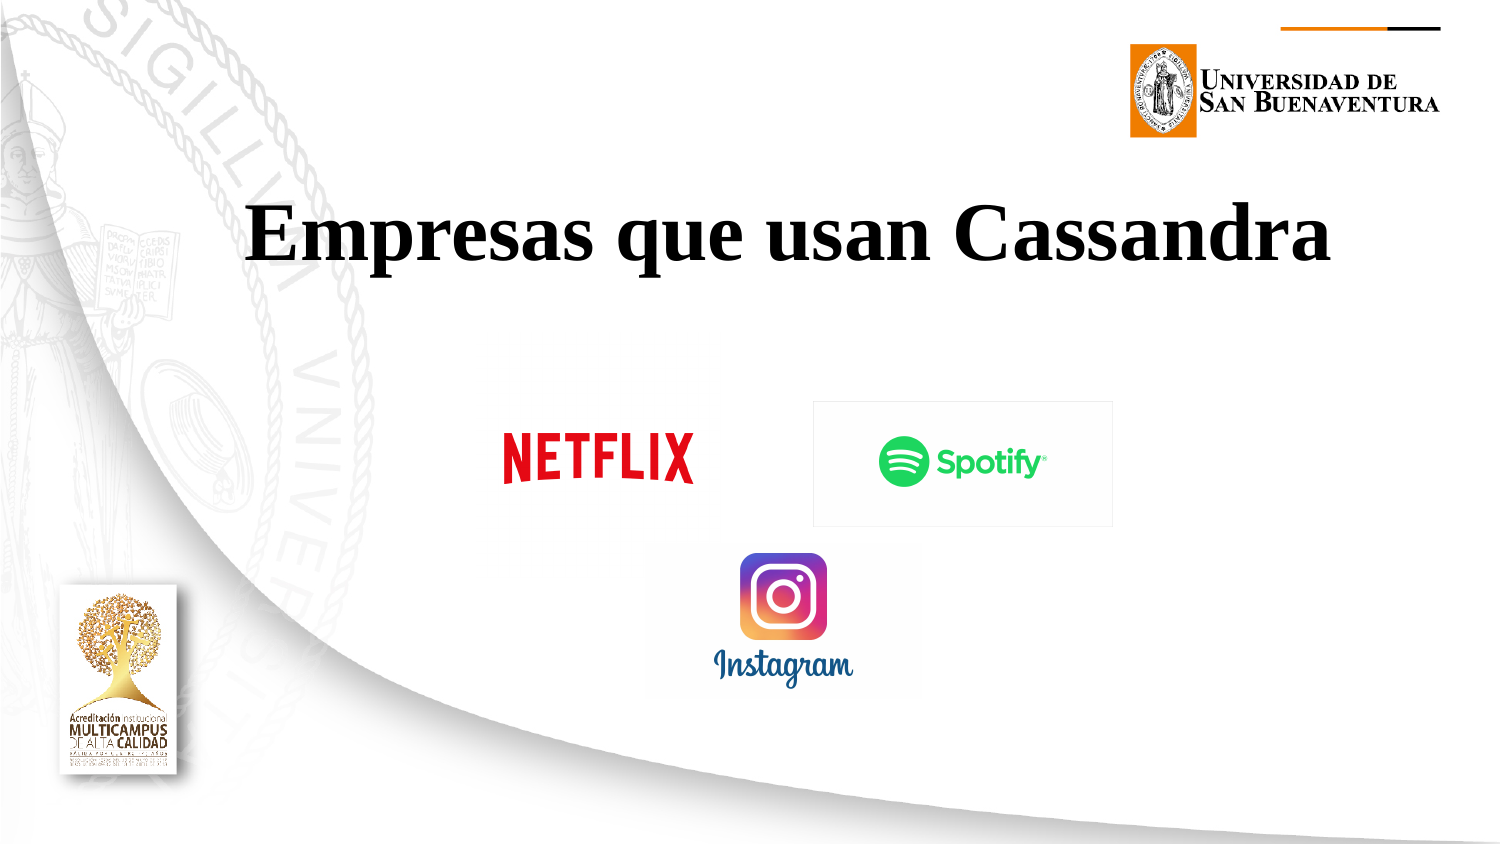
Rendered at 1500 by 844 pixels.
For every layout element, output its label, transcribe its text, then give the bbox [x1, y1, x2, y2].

picture [0, 0, 1500, 844]
list Empresas que usan Cassandra [179, 169, 1398, 341]
